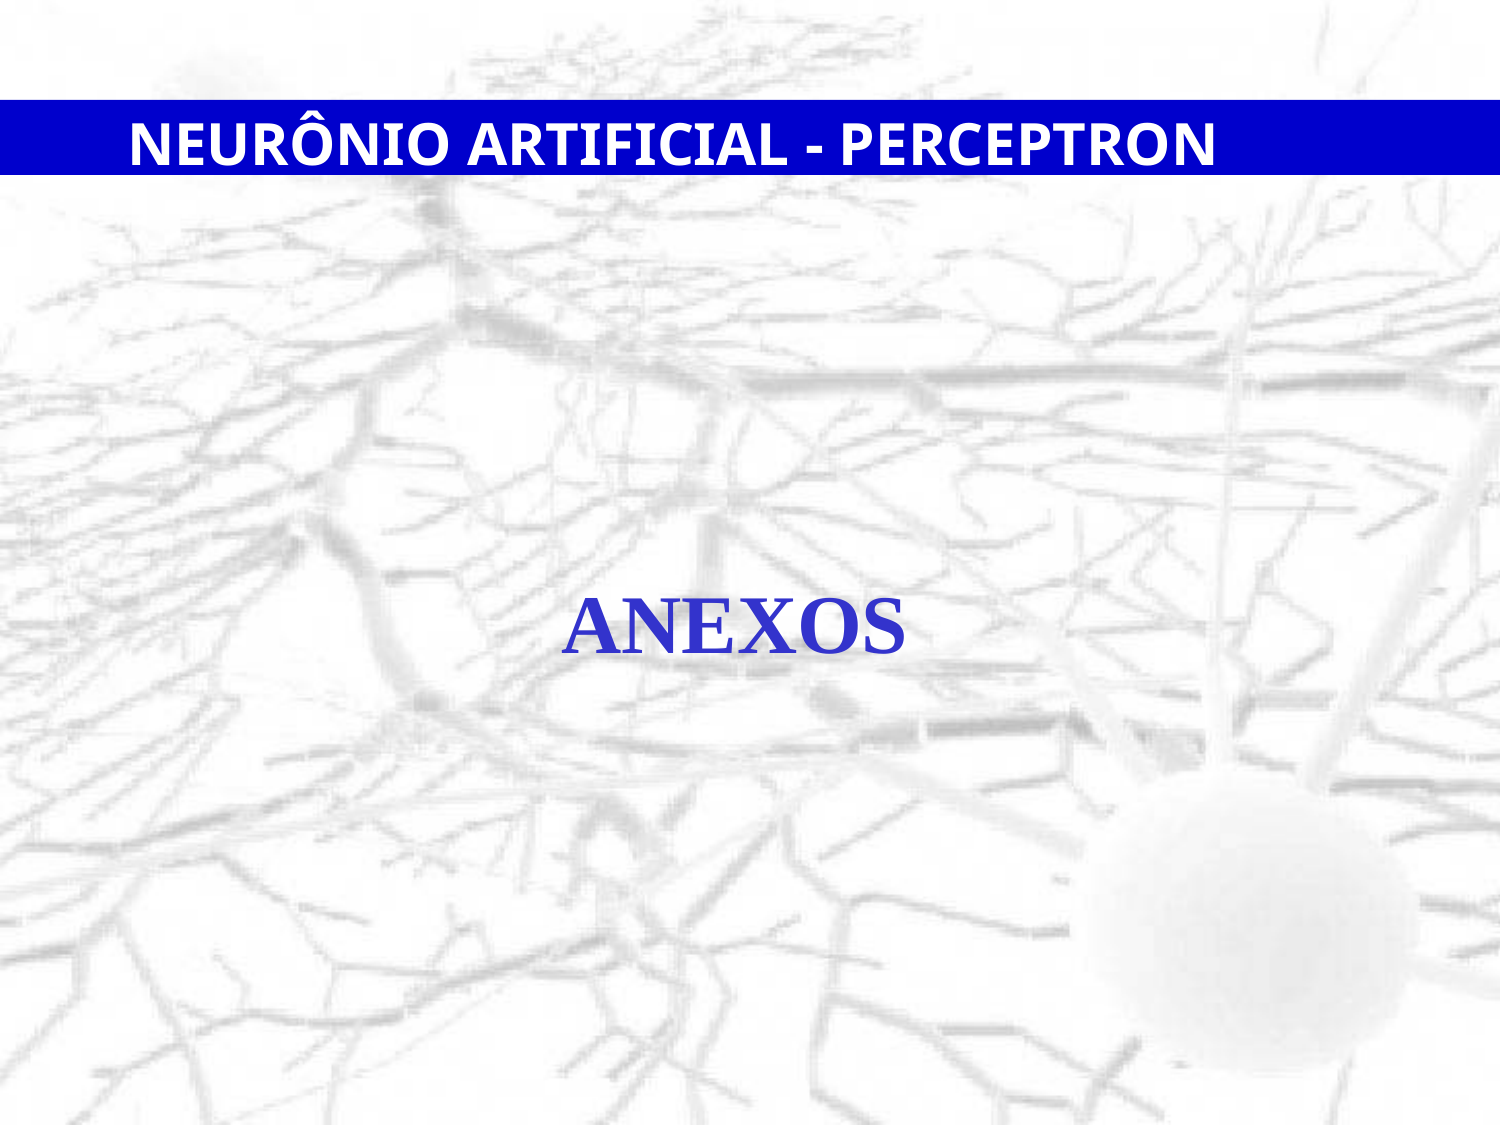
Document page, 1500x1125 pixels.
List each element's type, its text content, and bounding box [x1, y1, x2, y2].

title NEURÔNIO ARTIFICIAL - PERCEPTRON [112, 99, 1388, 175]
picture [0, 175, 1500, 1125]
picture [0, 0, 1500, 99]
text_box [1388, 99, 1500, 175]
text_box ANEXOS [360, 562, 1111, 678]
text_box [0, 99, 112, 175]
